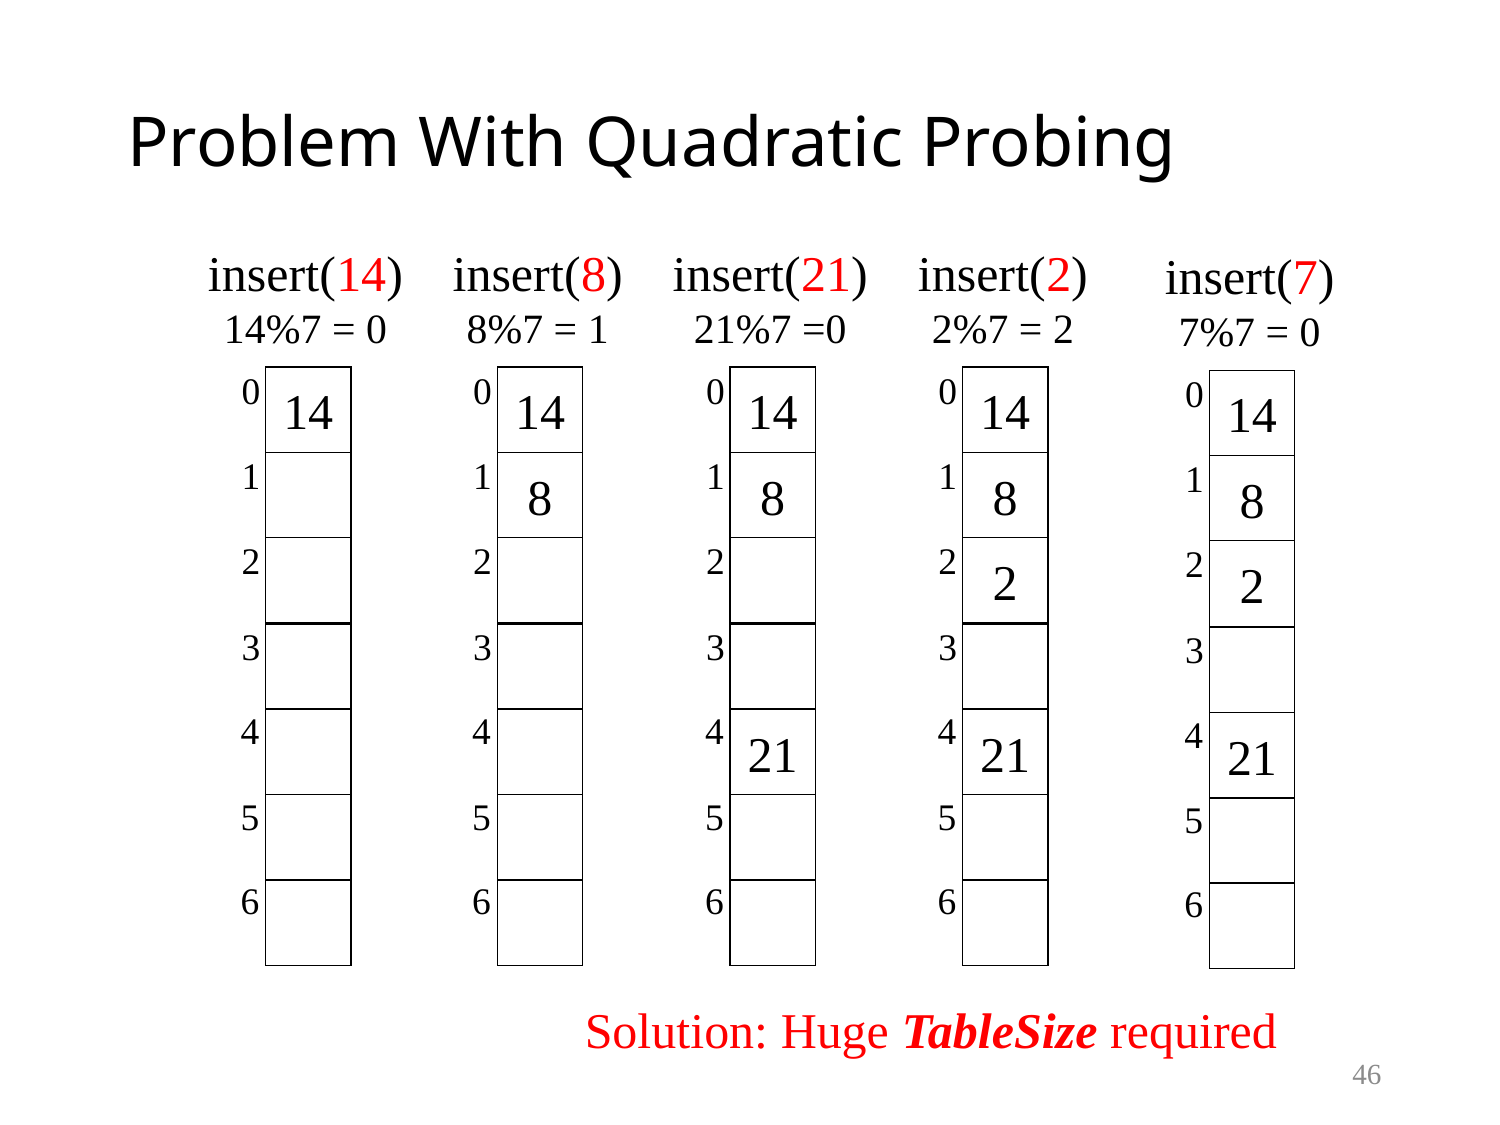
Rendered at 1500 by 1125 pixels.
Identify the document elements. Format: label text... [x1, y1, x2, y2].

text_box [1209, 627, 1295, 713]
text_box [497, 710, 583, 794]
text_box 6 [225, 870, 275, 930]
text_box [1209, 797, 1295, 883]
text_box 6 [690, 870, 739, 930]
text_box 8 [497, 452, 583, 537]
title Problem With Quadratic Probing [112, 50, 1388, 238]
text_box 3 [691, 615, 740, 676]
text_box 1 [226, 444, 276, 505]
text_box insert(8) 8%7 = 1 [438, 234, 638, 360]
text_box 5 [1169, 788, 1219, 848]
text_box [497, 794, 583, 879]
text_box 5 [225, 785, 275, 845]
text_box 6 [457, 870, 506, 930]
text_box [497, 537, 583, 624]
text_box 5 [457, 785, 506, 845]
text_box 6 [1169, 873, 1219, 933]
text_box insert(7) 7%7 = 0 [1149, 237, 1350, 363]
text_box [962, 794, 1048, 879]
text_box 14 [265, 367, 351, 452]
text_box 5 [690, 785, 739, 845]
text_box 0 [1170, 363, 1219, 423]
text_box 1 [1170, 447, 1219, 508]
text_box 1 [458, 444, 507, 505]
text_box insert(14) 14%7 = 0 [193, 234, 418, 360]
text_box [265, 794, 351, 879]
text_box 14 [962, 367, 1048, 453]
text_box [497, 624, 583, 710]
text_box 14 [1209, 370, 1295, 456]
text_box 8 [962, 453, 1048, 537]
text_box [729, 880, 816, 966]
text_box 3 [1170, 618, 1219, 679]
text_box [729, 537, 816, 623]
text_box 2 [1170, 532, 1219, 593]
text_box 21 [1209, 713, 1295, 797]
text_box insert(21) 21%7 =0 [657, 234, 883, 360]
text_box 1 [923, 444, 973, 505]
text_box [265, 879, 351, 966]
text_box insert(2) 2%7 = 2 [903, 234, 1103, 360]
text_box 8 [1209, 456, 1295, 540]
text_box 21 [962, 710, 1048, 794]
text_box 6 [922, 870, 972, 930]
text_box [962, 879, 1048, 966]
text_box 2 [962, 537, 1048, 623]
text_box 3 [923, 615, 973, 676]
text_box 8 [729, 452, 816, 537]
text_box 2 [226, 529, 276, 590]
text_box 21 [729, 710, 816, 794]
text_box 2 [458, 529, 507, 590]
text_box 0 [923, 360, 973, 420]
text_box 2 [691, 529, 740, 590]
text_box [962, 623, 1048, 710]
text_box 0 [691, 360, 740, 420]
text_box Solution: Huge TableSize required [500, 990, 1362, 1066]
text_box 3 [226, 615, 276, 676]
text_box [265, 452, 351, 537]
text_box [265, 537, 351, 623]
text_box [265, 623, 351, 710]
text_box 0 [226, 360, 276, 420]
text_box 5 [922, 785, 972, 845]
text_box [265, 710, 351, 794]
text_box 4 [922, 700, 972, 760]
text_box 4 [457, 700, 506, 760]
text_box [729, 794, 816, 880]
text_box 3 [458, 615, 507, 676]
slide_number 46 [1059, 1042, 1397, 1103]
text_box 14 [729, 367, 816, 452]
text_box 1 [691, 444, 740, 505]
text_box [1209, 883, 1295, 969]
text_box [729, 623, 816, 710]
text_box 0 [458, 360, 507, 420]
text_box [497, 879, 583, 966]
text_box 2 [923, 529, 973, 590]
text_box 4 [690, 700, 739, 760]
text_box 14 [497, 367, 583, 452]
text_box 4 [225, 700, 275, 760]
text_box 2 [1209, 540, 1295, 627]
text_box 4 [1169, 703, 1219, 764]
